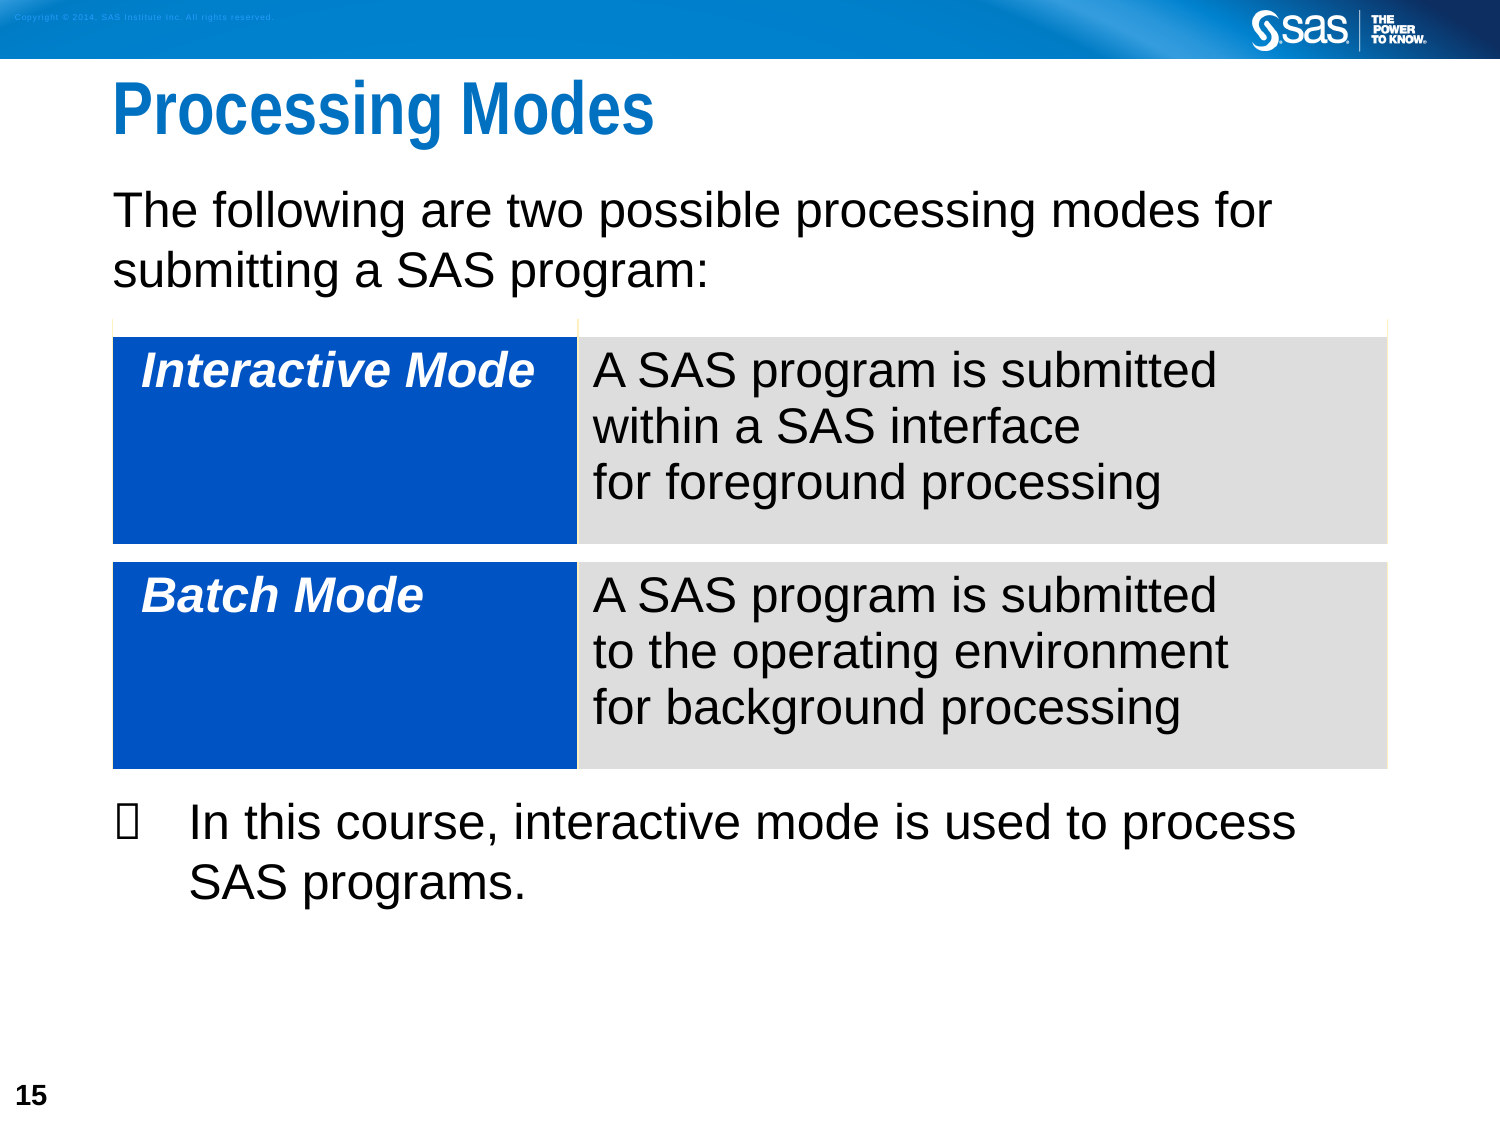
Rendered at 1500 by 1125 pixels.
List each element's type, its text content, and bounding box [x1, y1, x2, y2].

table_header A SAS program is submitted within a SAS interface for foreground processing [579, 337, 1387, 544]
title Processing Modes [112, 75, 1500, 188]
picture [0, 0, 1500, 59]
table_cell A SAS program is submitted to the operating environment for background processing [579, 562, 1387, 769]
list The following are two possible processing modes for submitting a SAS program:  In this course, interactive mode is used to process SAS programs. [112, 176, 1400, 938]
table_header Interactive Mode [113, 337, 577, 544]
table_cell Batch Mode [113, 562, 577, 769]
